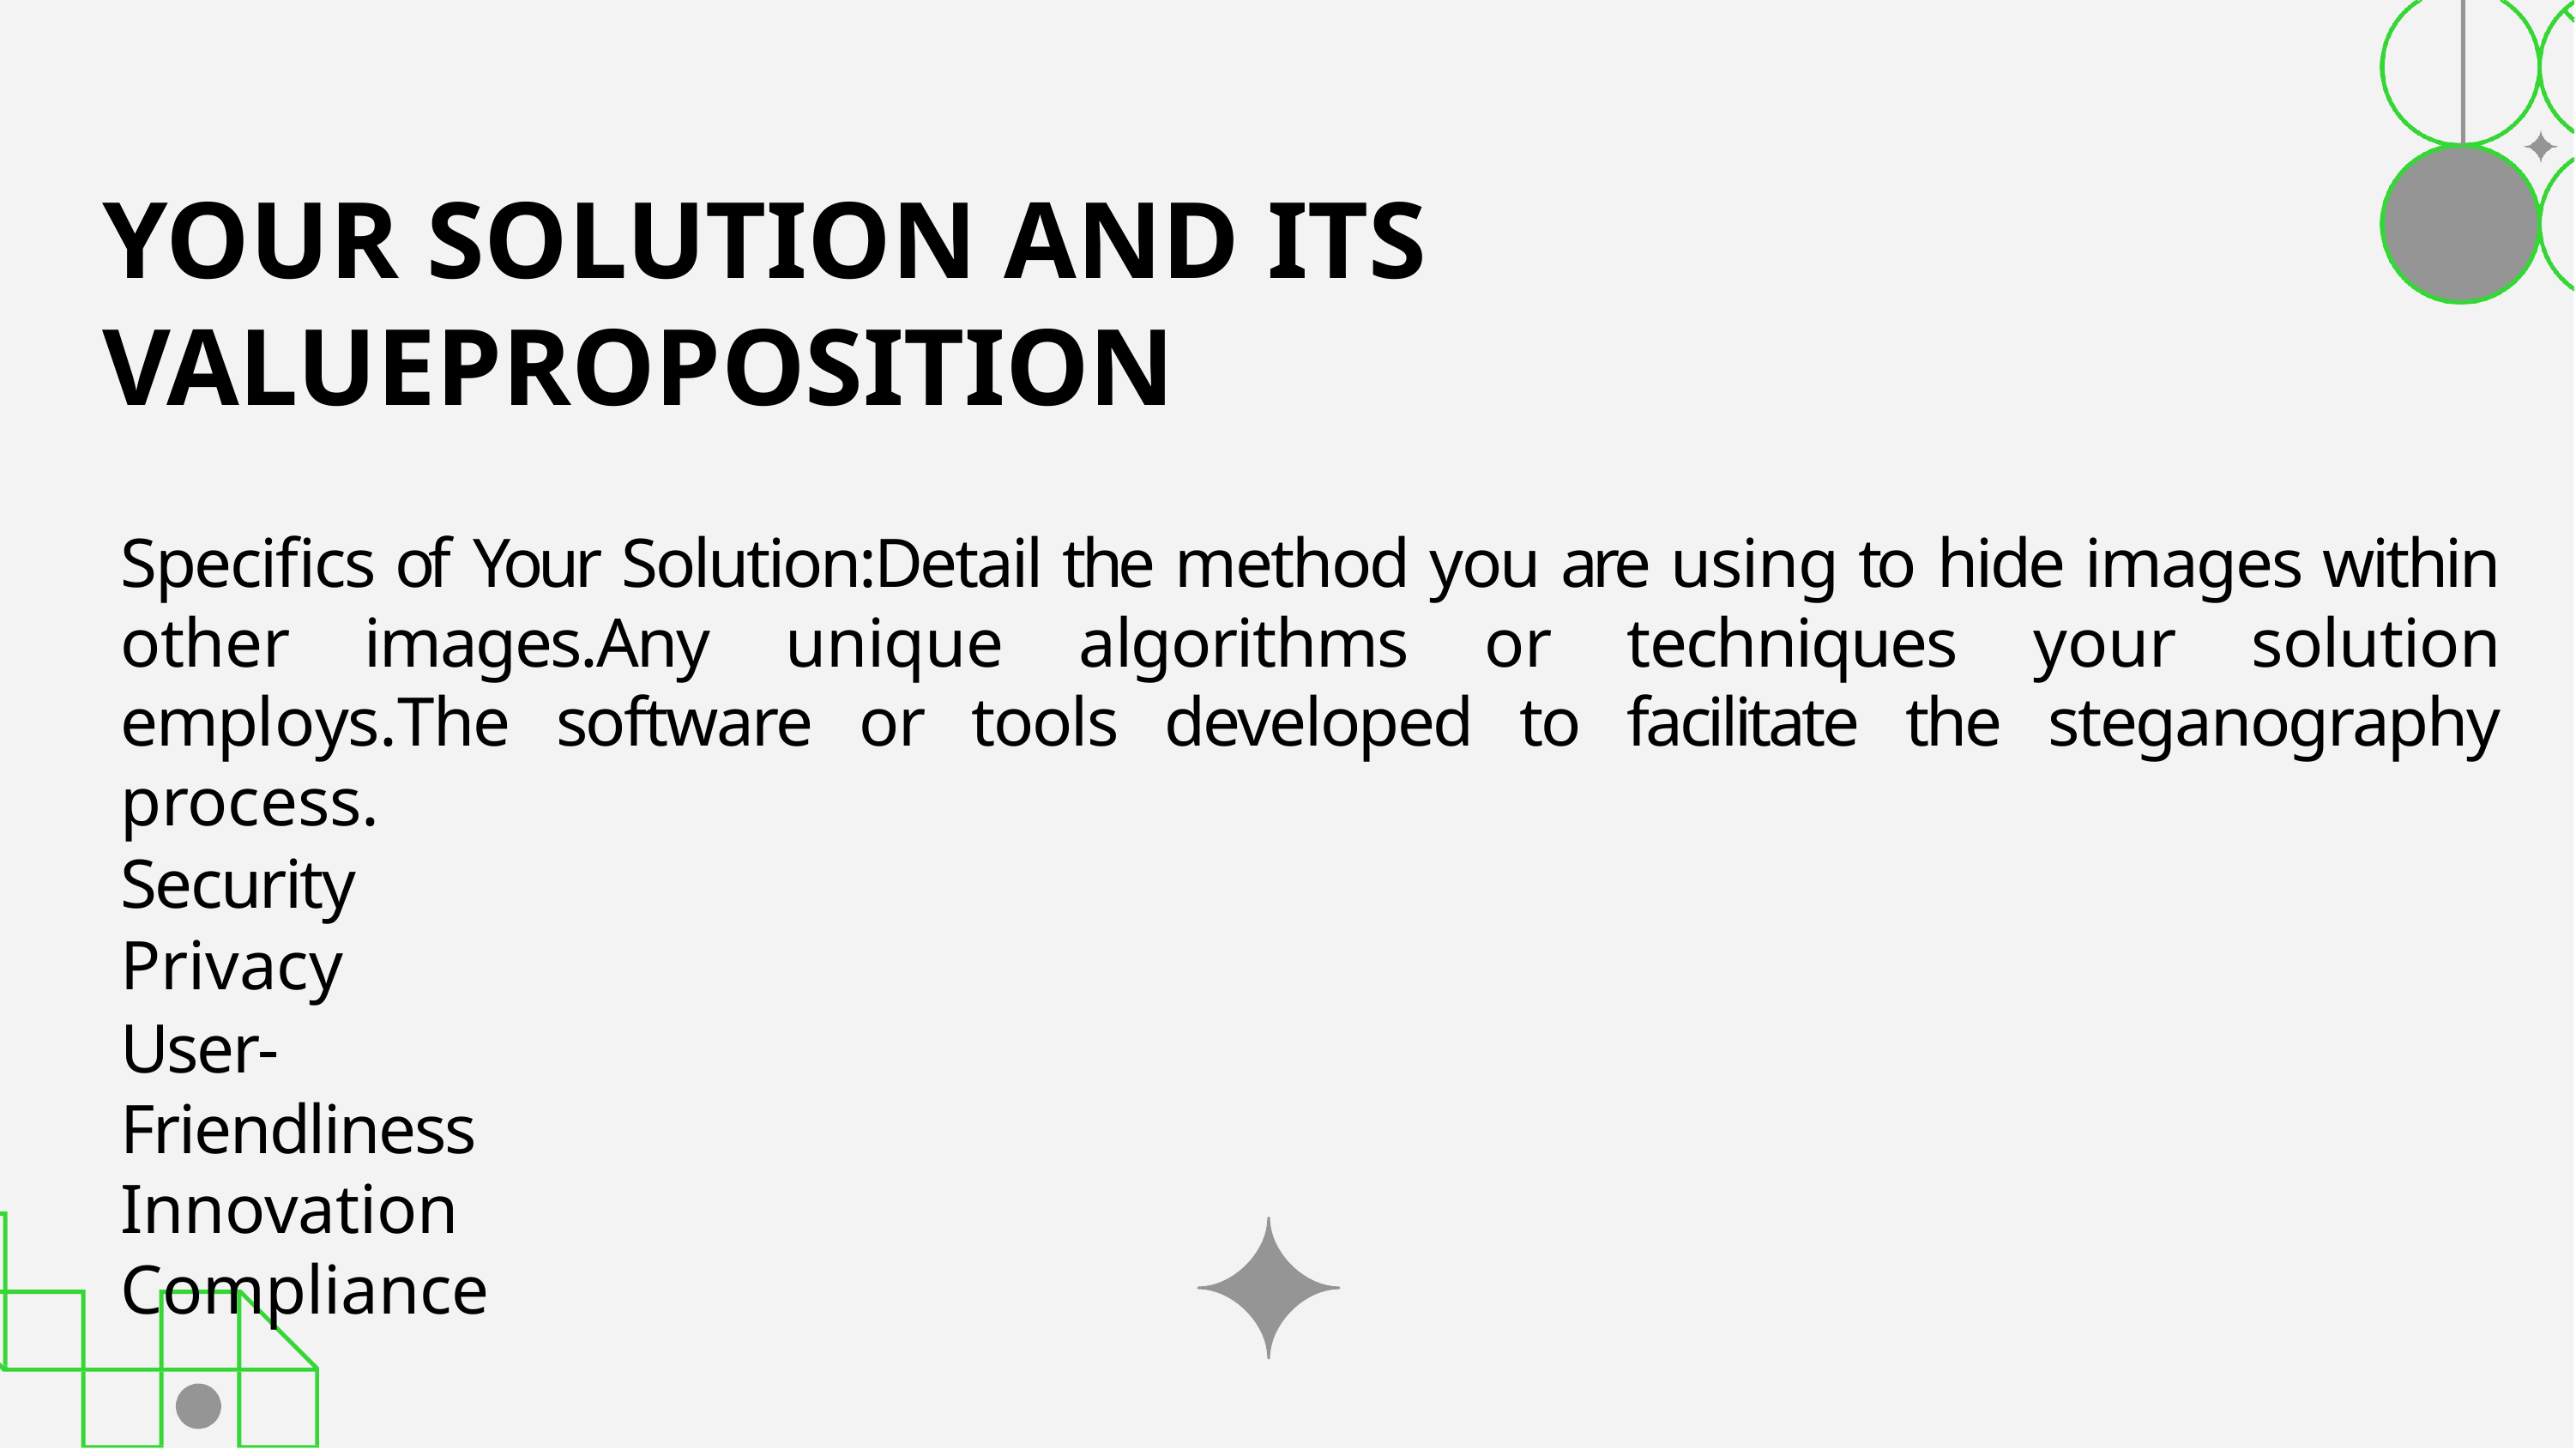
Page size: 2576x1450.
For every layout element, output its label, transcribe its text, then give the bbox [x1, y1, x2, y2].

text_box Speciﬁcs of Your Solution:Detail the method you are using to hide images within other images.Any unique algorithms or techniques your solution employs.The software or tools developed to facilitate the steganography process. Security Privacy User-Friendliness Innovation Compliance [118, 521, 2502, 1328]
picture [2380, 0, 2575, 305]
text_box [1197, 1216, 1341, 1360]
title YOUR SOLUTION AND ITS VALUEPROPOSITION [54, 49, 2200, 426]
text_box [0, 1211, 320, 1448]
